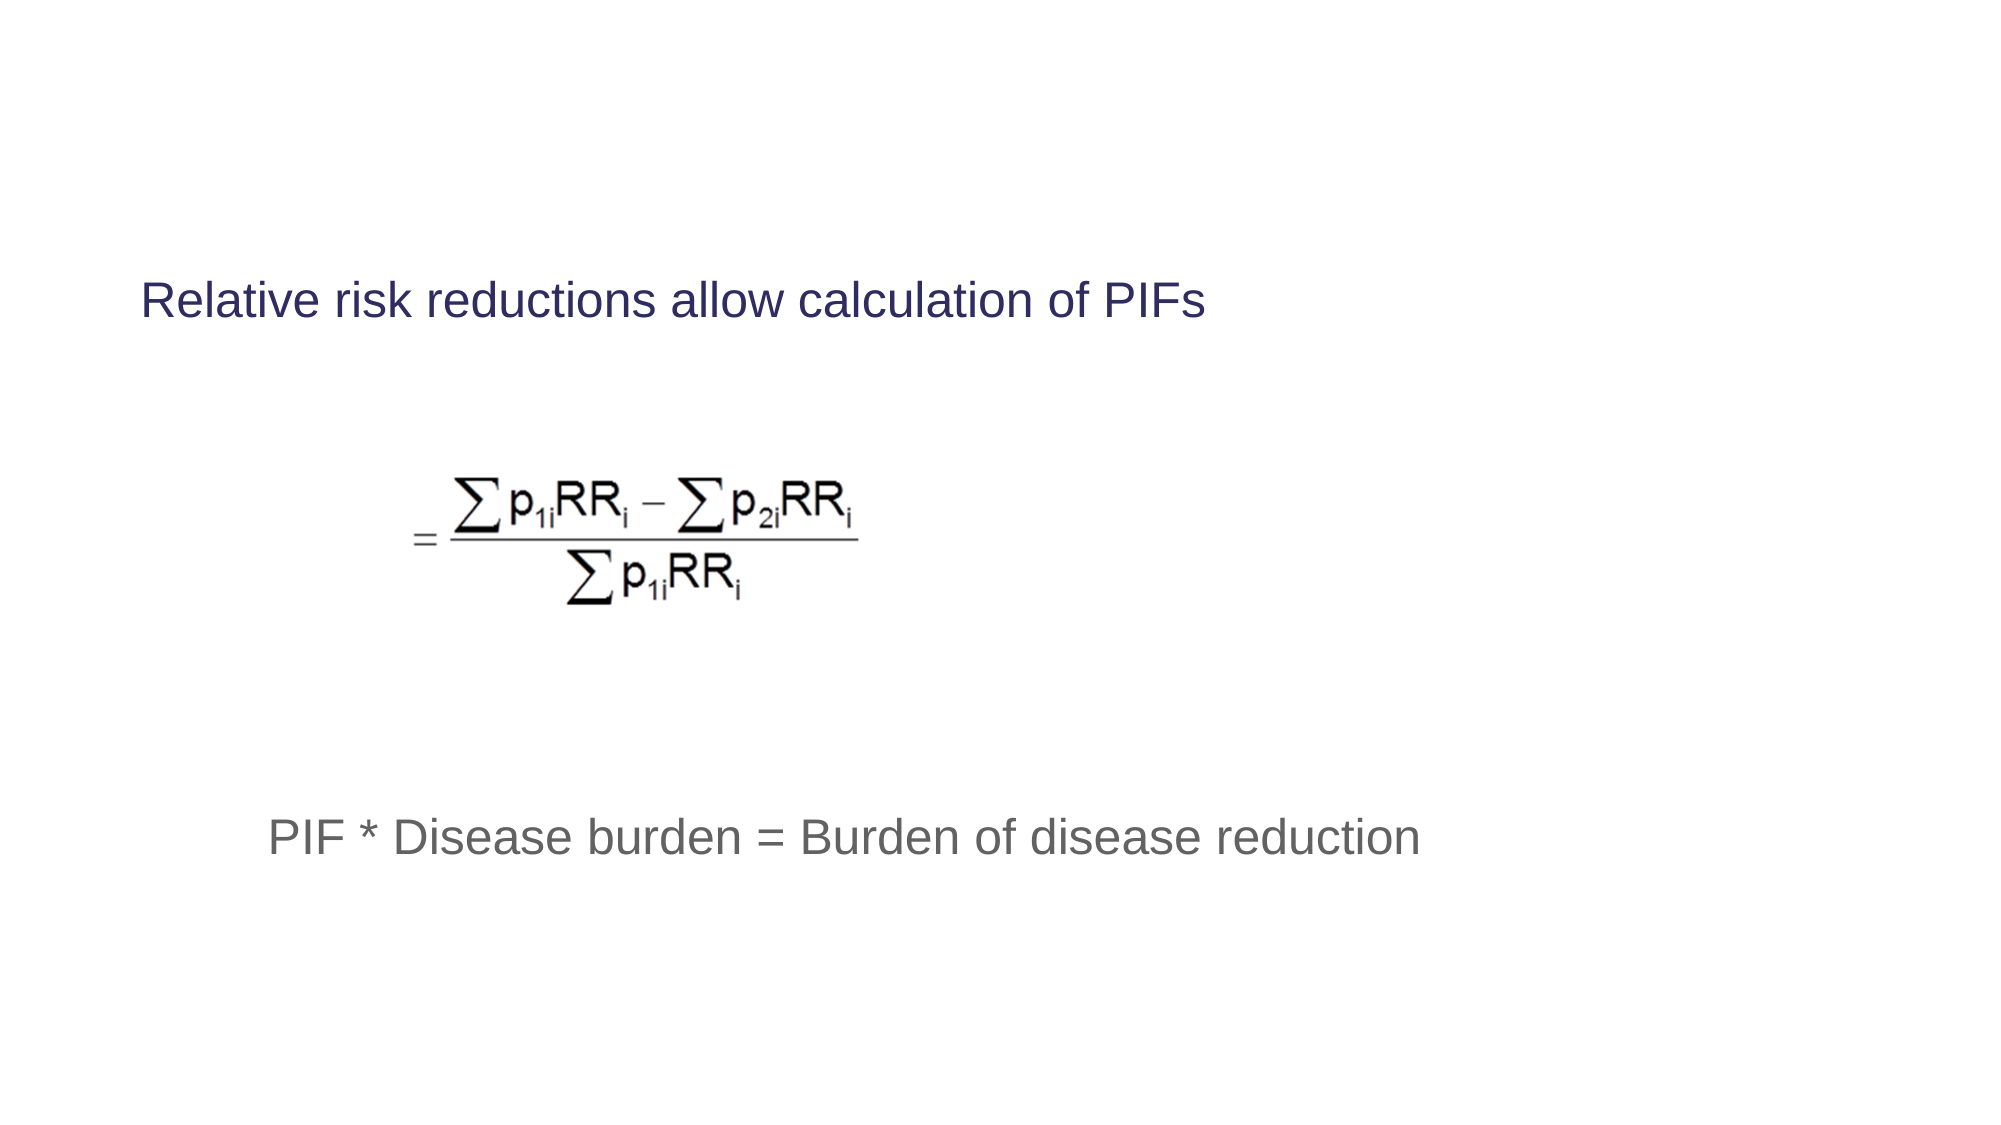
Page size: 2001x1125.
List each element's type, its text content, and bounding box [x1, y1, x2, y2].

picture [404, 459, 917, 614]
text_box Relative risk reductions allow calculation of PIFs [125, 259, 1547, 335]
text_box PIF * Disease burden = Burden of disease reduction [252, 736, 1482, 872]
